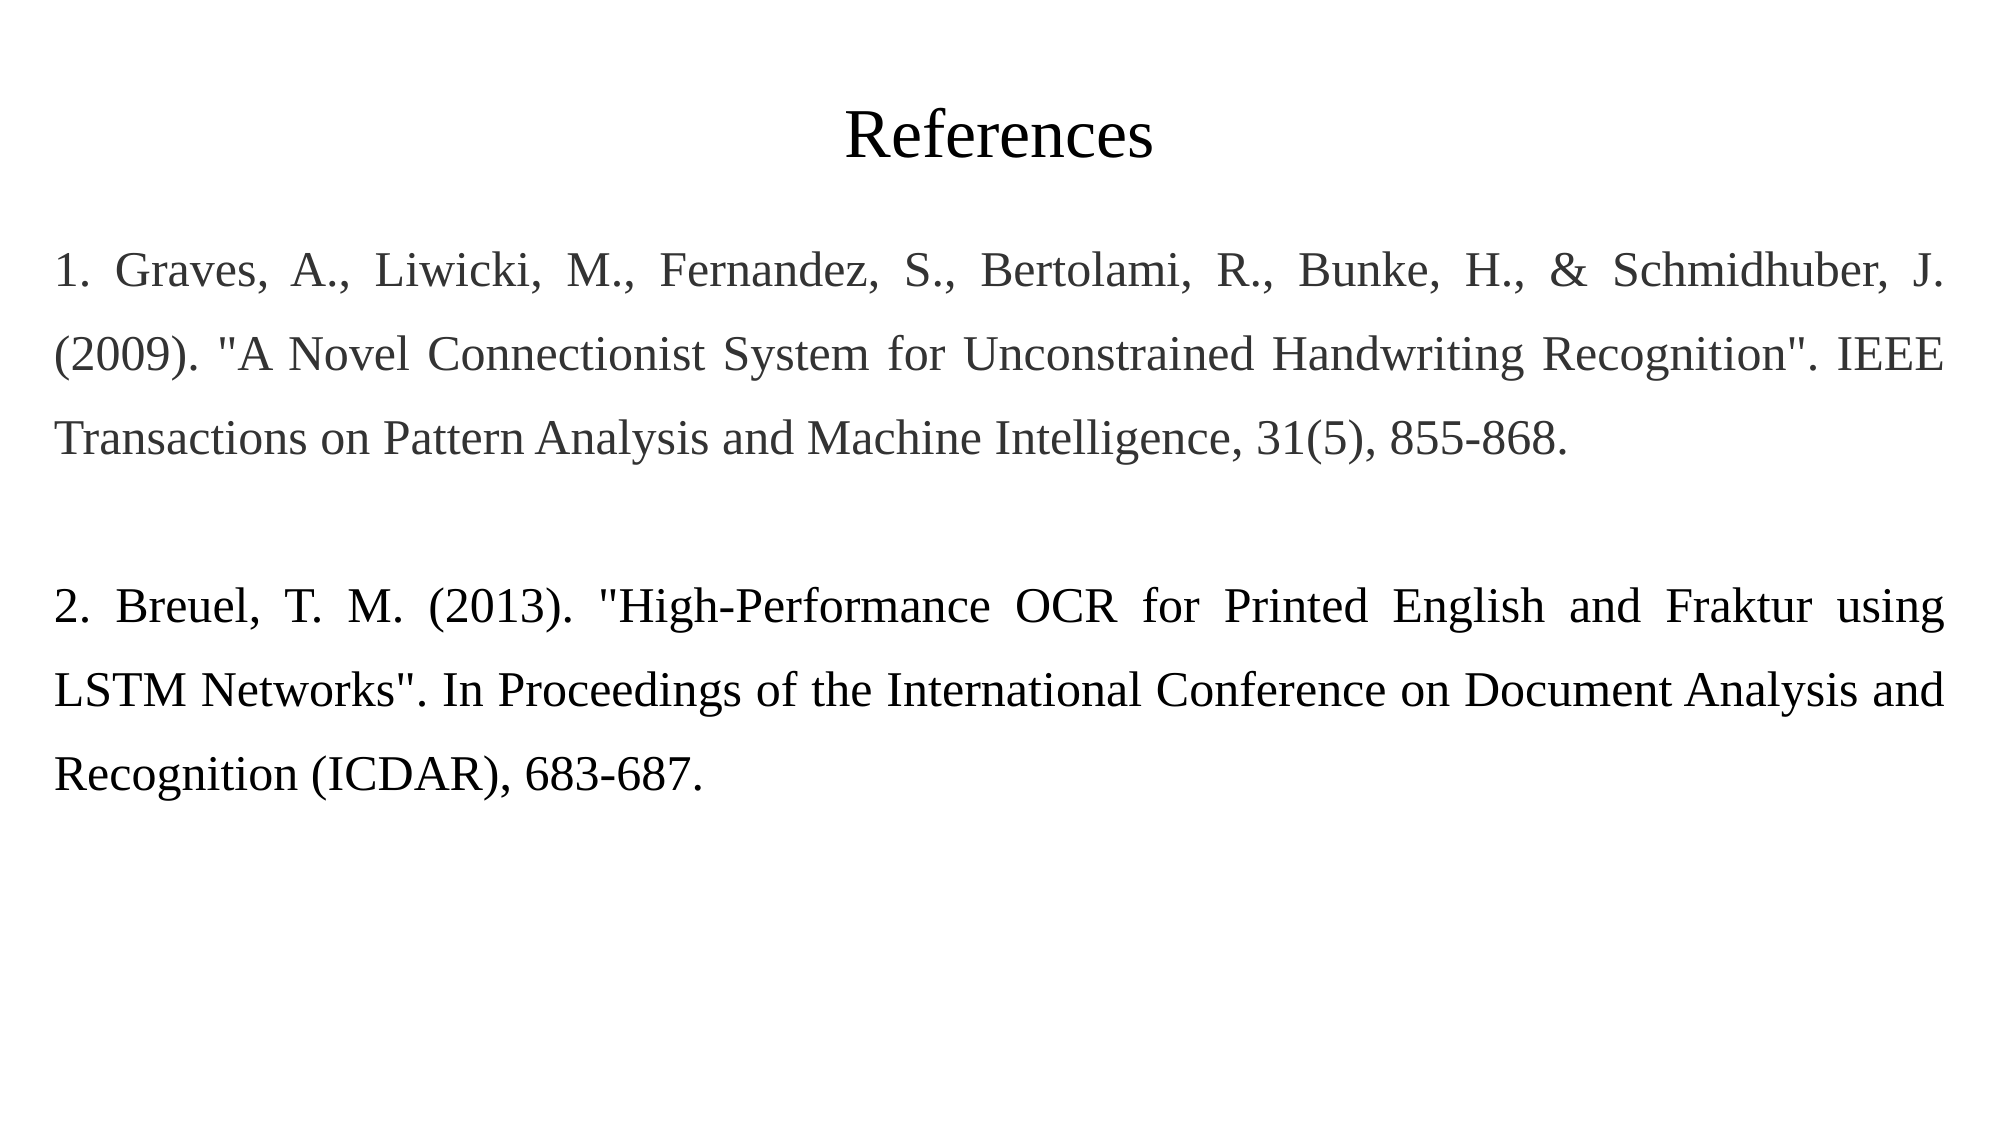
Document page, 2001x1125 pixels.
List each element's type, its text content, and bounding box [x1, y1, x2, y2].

text_box References [78, 70, 1922, 172]
text_box 1. Graves, A., Liwicki, M., Fernandez, S., Bertolami, R., Bunke, H., & Schmidhuber, J. (2009). "A Novel Connectionist System for Unconstrained Handwriting Recognition". IEEE Transactions on Pattern Analysis and Machine Intelligence, 31(5), 855-868. 2. Breuel, T. M. (2013). "High-Performance OCR for Printed English and Fraktur using LSTM Networks". In Proceedings of the International Conference on Document Analysis and Recognition (ICDAR), 683-687. [53, 212, 1947, 885]
